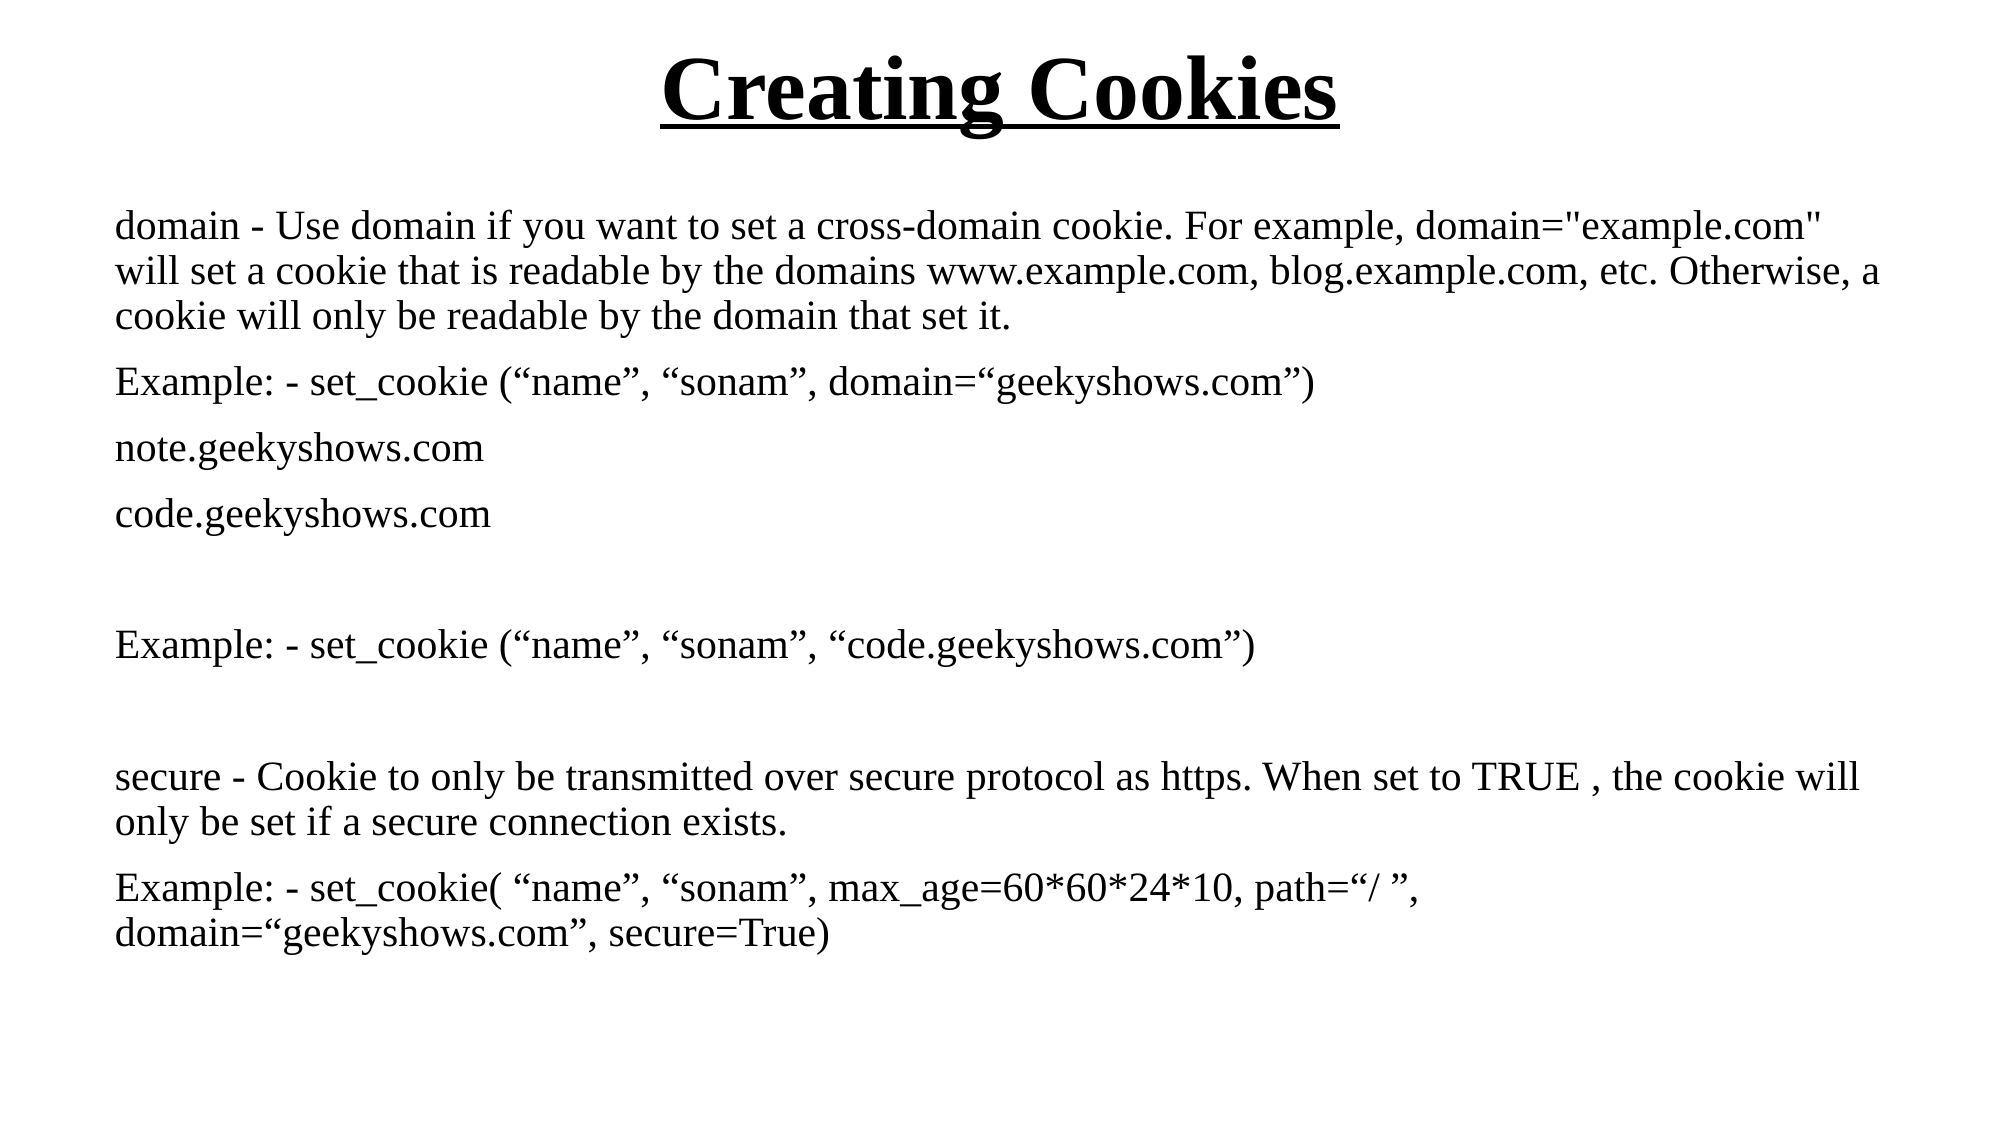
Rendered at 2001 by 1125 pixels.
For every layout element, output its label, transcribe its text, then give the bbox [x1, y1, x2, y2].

list domain - Use domain if you want to set a cross-domain cookie. For example, domain="example.com" will set a cookie that is readable by the domains www.example.com, blog.example.com, etc. Otherwise, a cookie will only be readable by the domain that set it. Example: - set_cookie (“name”, “sonam”, domain=“geekyshows.com”) note.geekyshows.com code.geekyshows.com Example: - set_cookie (“name”, “sonam”, “code.geekyshows.com”) secure - Cookie to only be transmitted over secure protocol as https. When set to TRUE , the cookie will only be set if a secure connection exists. Example: - set_cookie( “name”, “sonam”, max_age=60*60*24*10, path=“/ ”, domain=“geekyshows.com”, secure=True) [99, 195, 1900, 1050]
title Creating Cookies [99, 0, 1900, 184]
